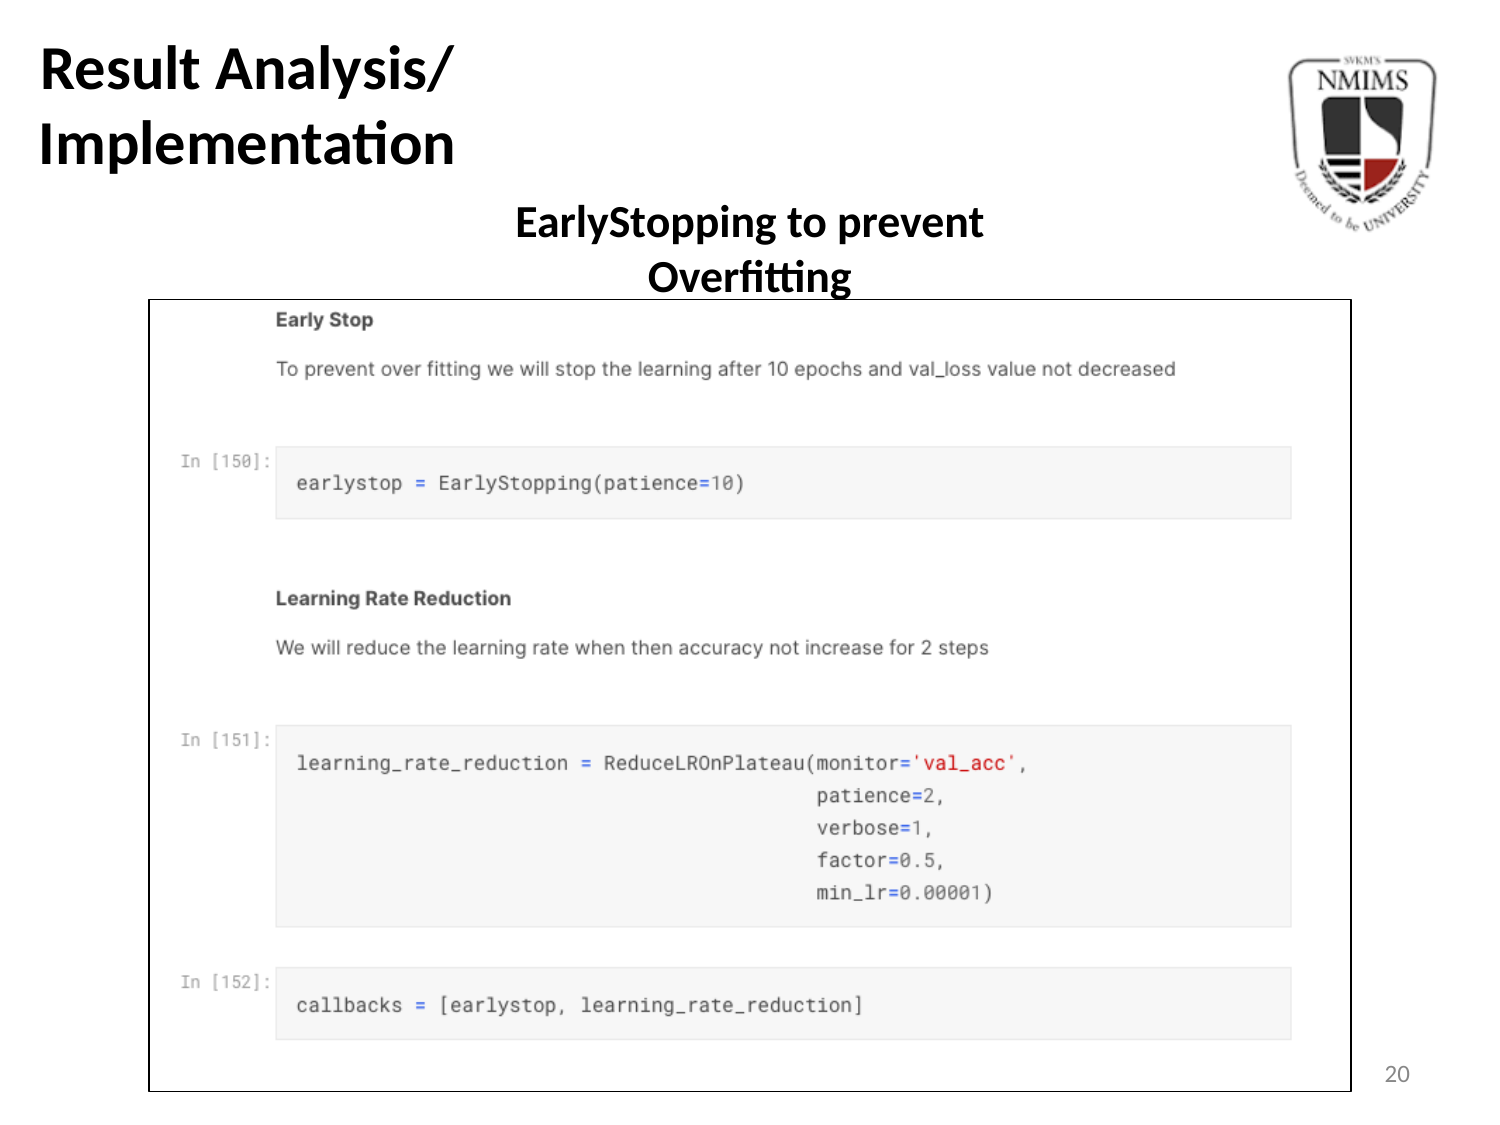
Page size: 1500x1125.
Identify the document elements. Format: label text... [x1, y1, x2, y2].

slide_number ‹#› [1074, 1042, 1425, 1103]
text_box Result Analysis/ Implementation [0, 12, 592, 136]
picture [149, 300, 1351, 1092]
picture [1275, 42, 1450, 242]
text_box EarlyStopping to prevent Overfitting [405, 177, 1095, 298]
